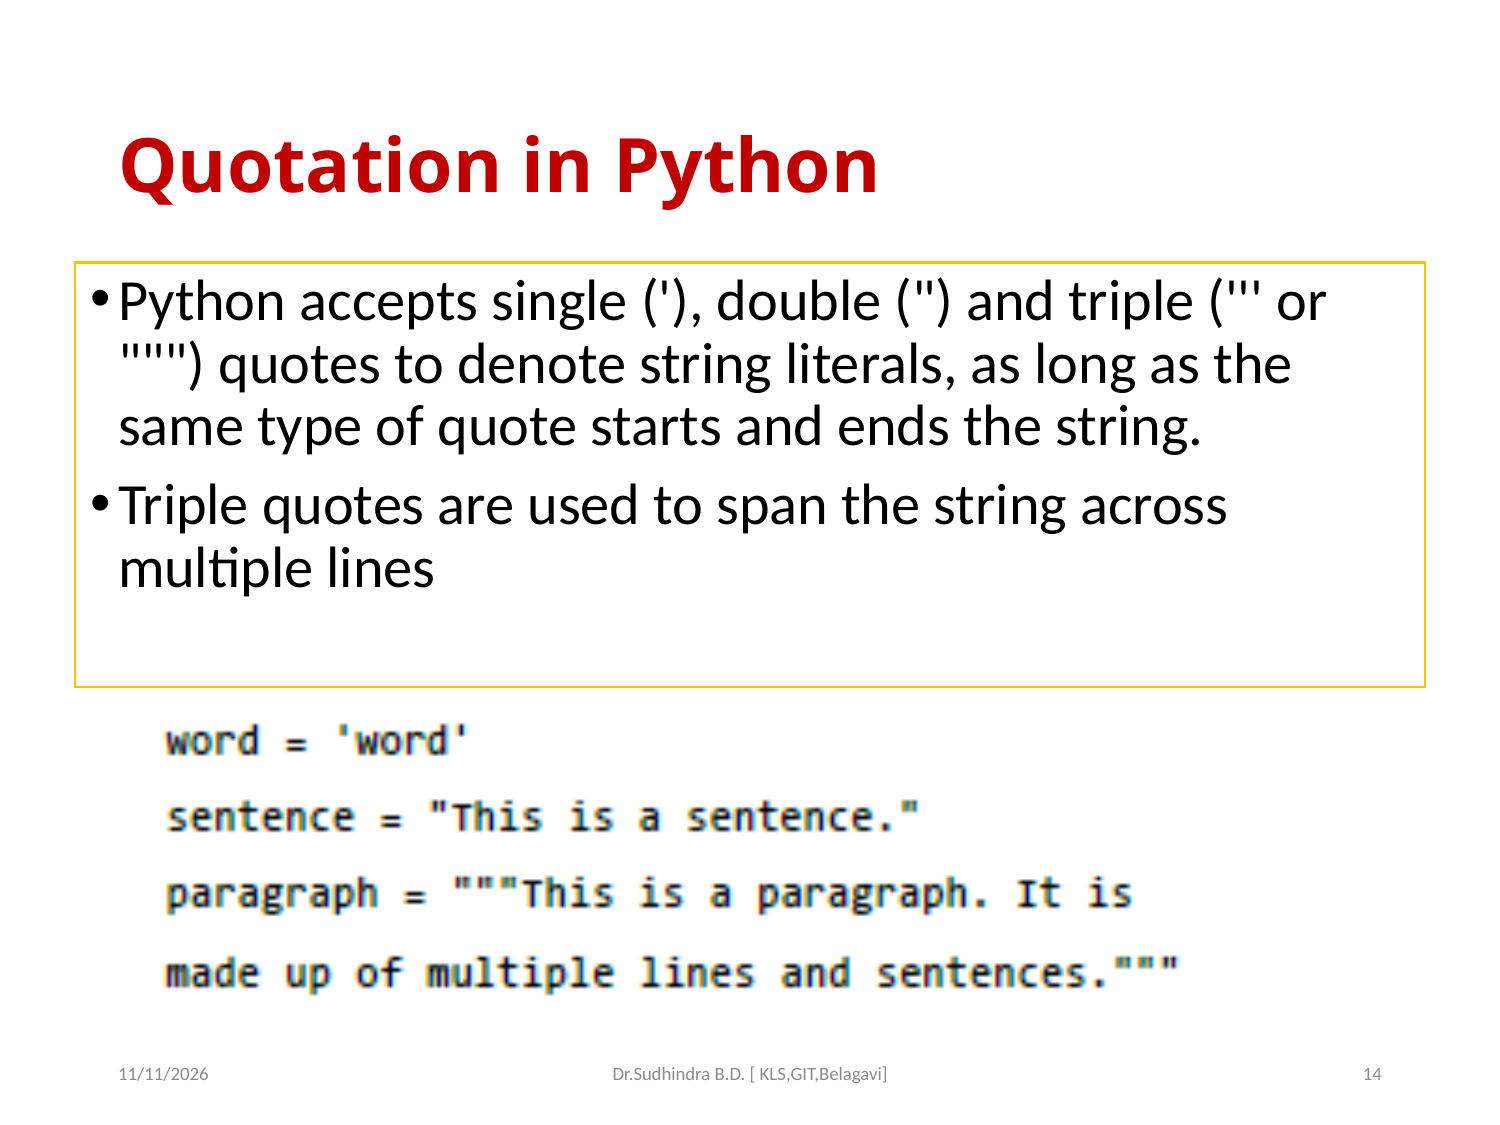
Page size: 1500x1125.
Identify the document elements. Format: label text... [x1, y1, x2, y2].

title Quotation in Python [103, 59, 1397, 261]
footer Dr.Sudhindra B.D. [ KLS,GIT,Belagavi] [496, 1042, 1004, 1103]
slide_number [103, 1042, 441, 1103]
slide_number 14 [1059, 1042, 1397, 1103]
list Python accepts single ('), double (") and triple (''' or """) quotes to denote string literals, as long as the same type of quote starts and ends the string. Triple quotes are used to span the string across multiple lines [74, 261, 1426, 688]
picture [149, 699, 1263, 1000]
